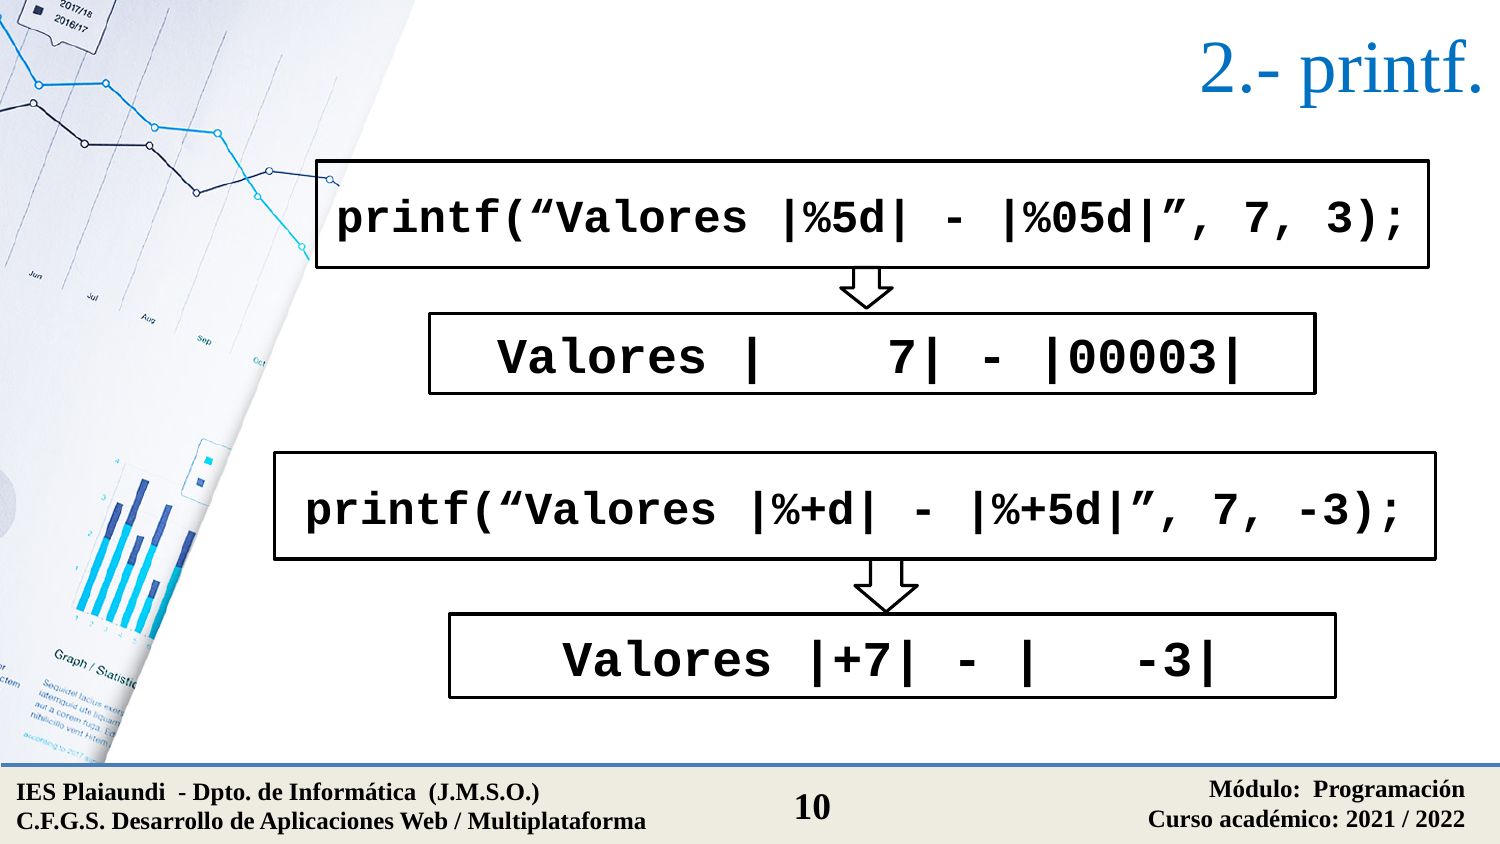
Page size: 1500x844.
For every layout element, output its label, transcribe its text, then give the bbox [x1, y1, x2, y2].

text_box [852, 557, 920, 614]
picture [0, 0, 1500, 763]
title 2.- printf. [197, 0, 1500, 126]
text_box printf(“Valores |%+d| - |%+5d|”, 7, -3); [274, 452, 1436, 559]
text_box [1, 764, 1500, 844]
text_box [838, 265, 895, 310]
text_box Valores |+7| - | -3| [449, 614, 1336, 698]
text_box printf(“Valores |%5d| - |%05d|”, 7, 3); [316, 160, 1429, 268]
text_box Valores | 7| - |00003| [429, 313, 1316, 394]
